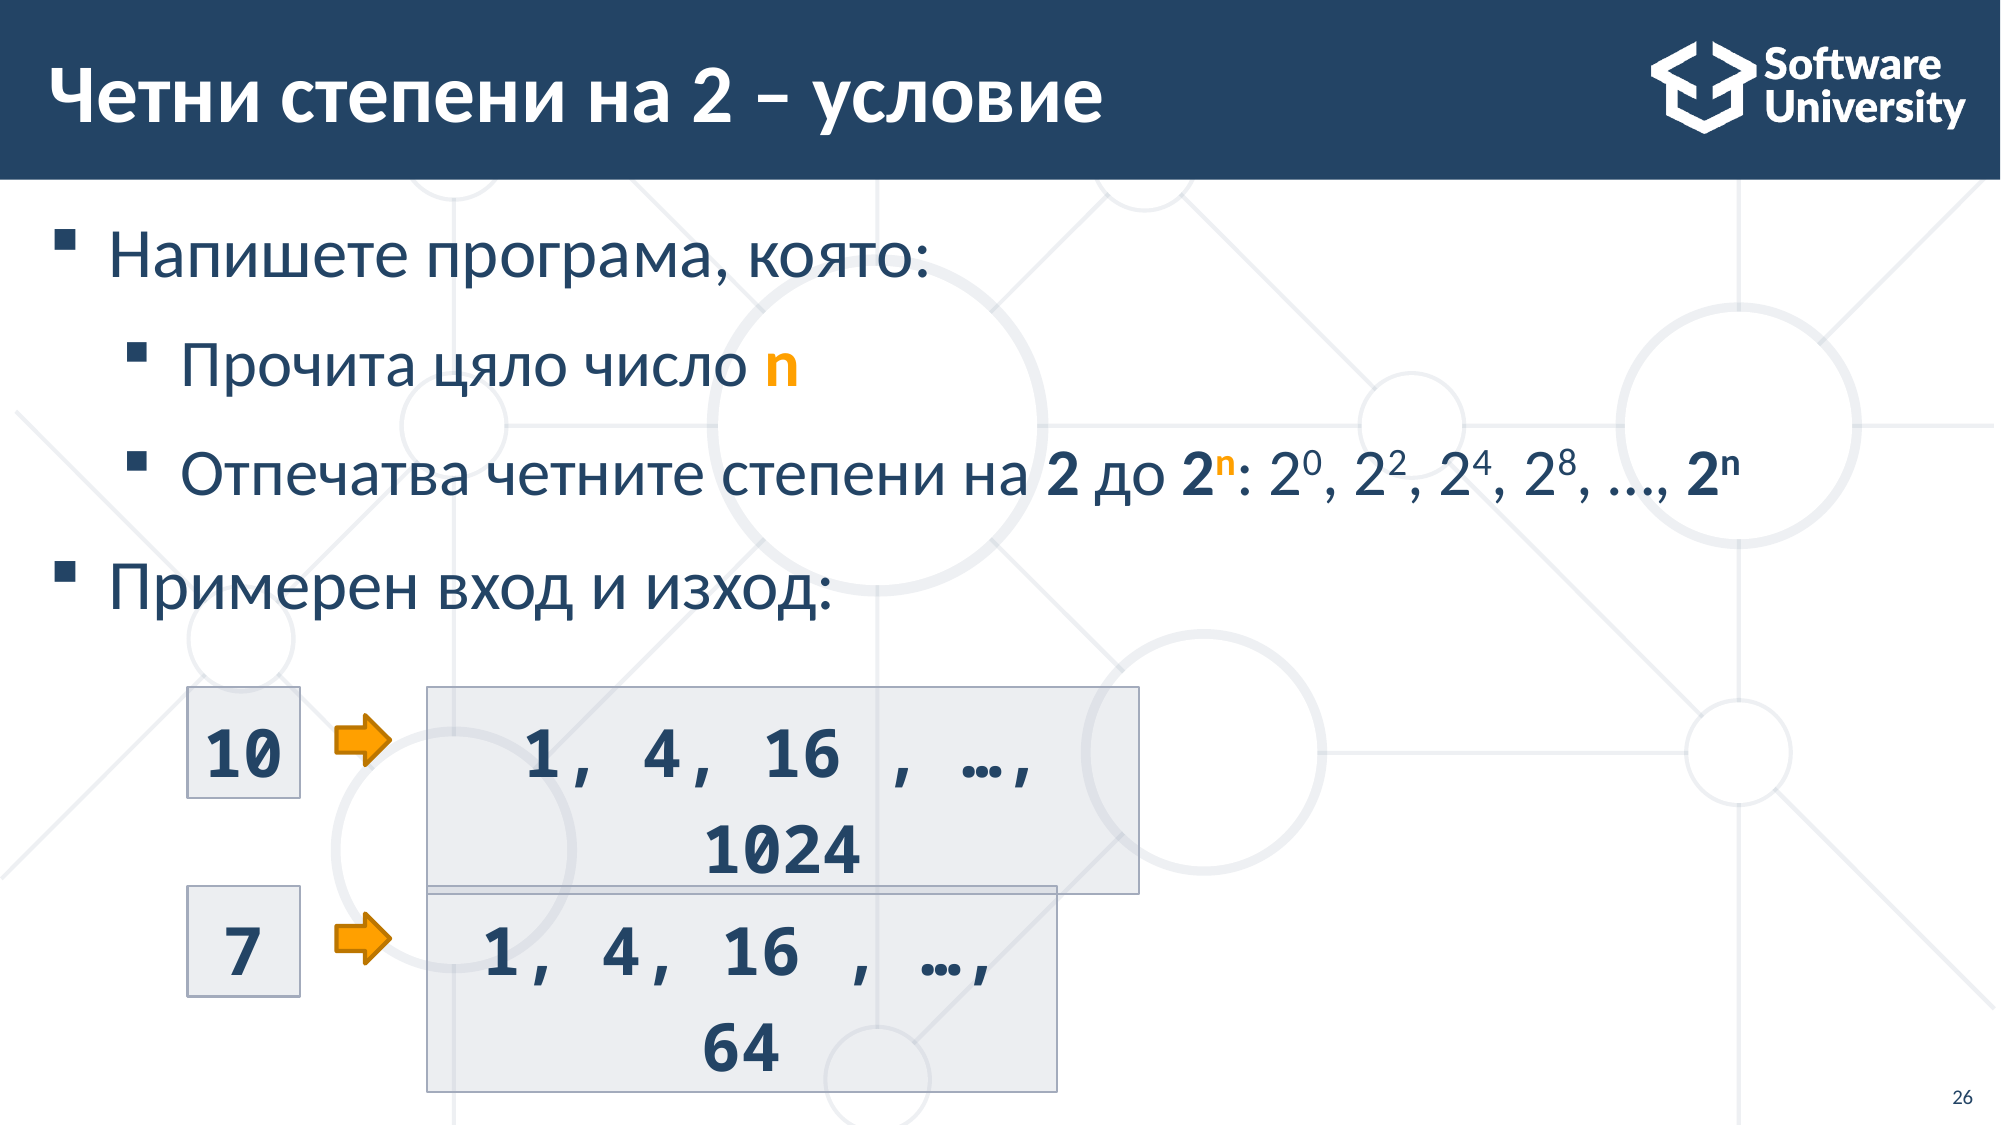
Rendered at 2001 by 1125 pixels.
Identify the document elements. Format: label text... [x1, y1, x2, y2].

text_box 10 [187, 687, 300, 799]
text_box 7 [187, 885, 300, 997]
text_box [334, 713, 393, 768]
text_box 1, 4, 16 , …, 1024 [426, 687, 1140, 894]
picture [1651, 41, 1966, 134]
title Четни степени на 2 – условие [31, 16, 1625, 162]
list Напишете програма, която: Прочита цяло число n Отпечатва четните степени на 2 до 2n: 20, 22, 24, 28, …, 2n Примерен вход и изход: [31, 196, 1970, 1104]
text_box [334, 911, 393, 966]
slide_number 26 [1927, 1067, 1989, 1117]
text_box 1, 4, 16 , …, 64 [426, 885, 1057, 1093]
